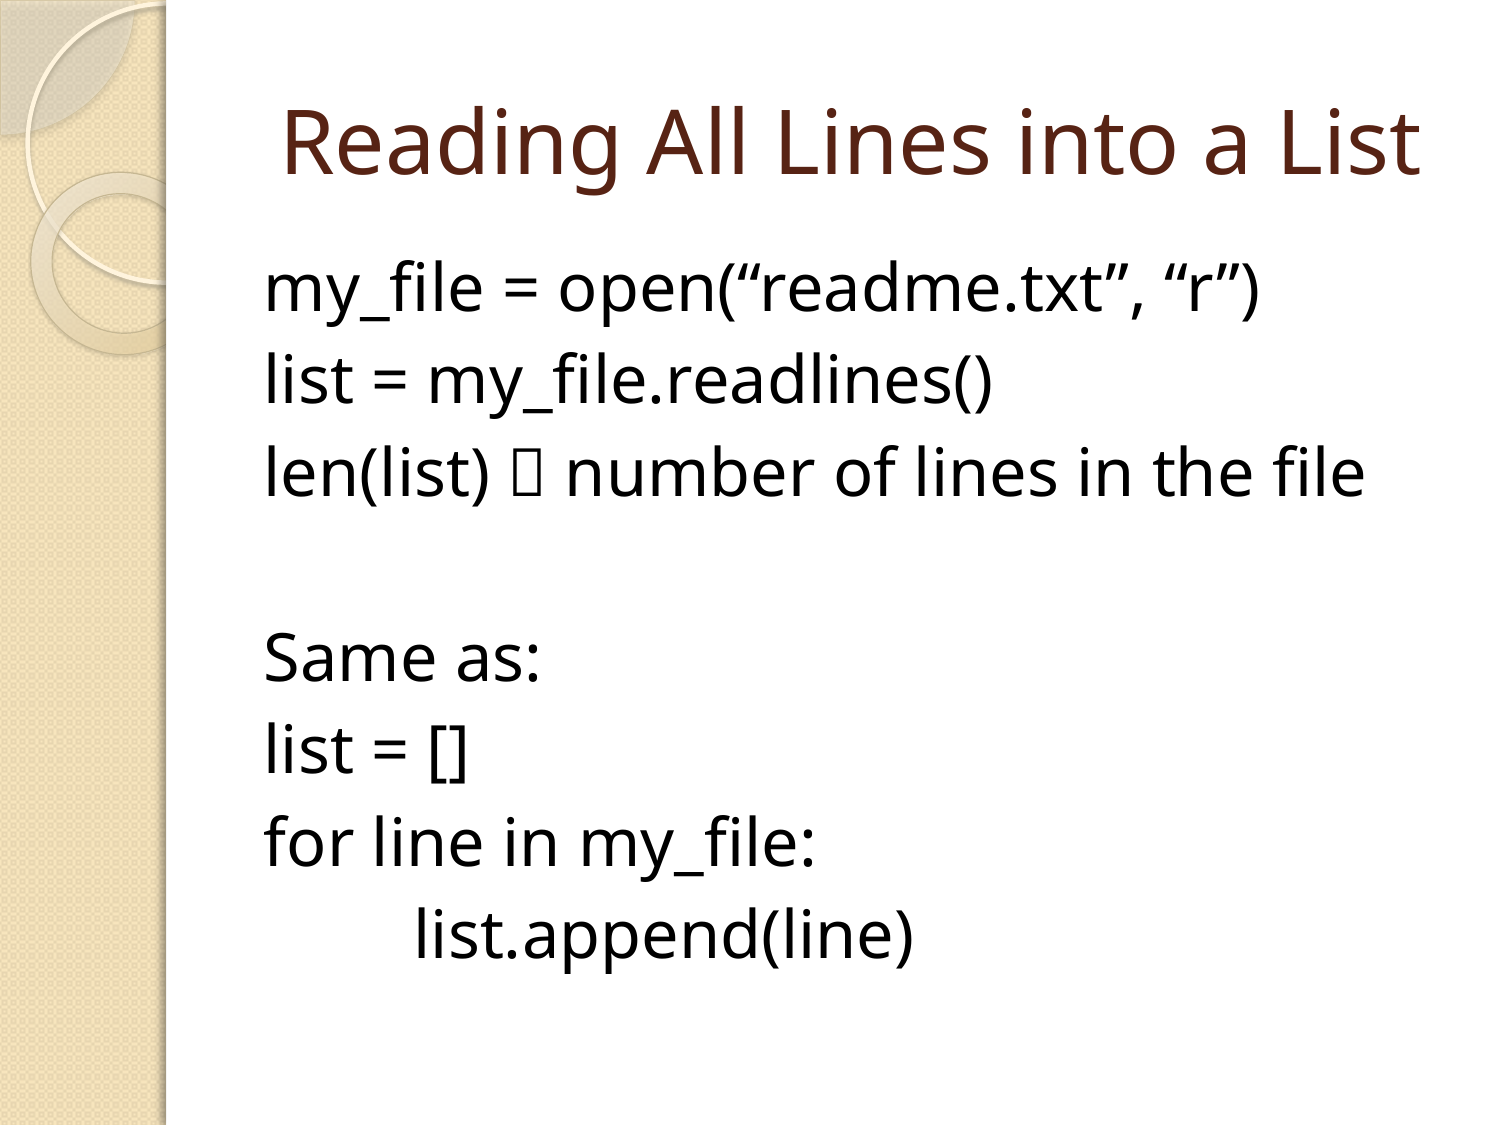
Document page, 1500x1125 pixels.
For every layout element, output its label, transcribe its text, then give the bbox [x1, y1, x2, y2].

list my_file = open(“readme.txt”, “r”) list = my_file.readlines() len(list)  number of lines in the file Same as: list = [] for line in my_file: list.append(line) [235, 237, 1466, 1025]
title Reading All Lines into a List [235, 45, 1466, 233]
